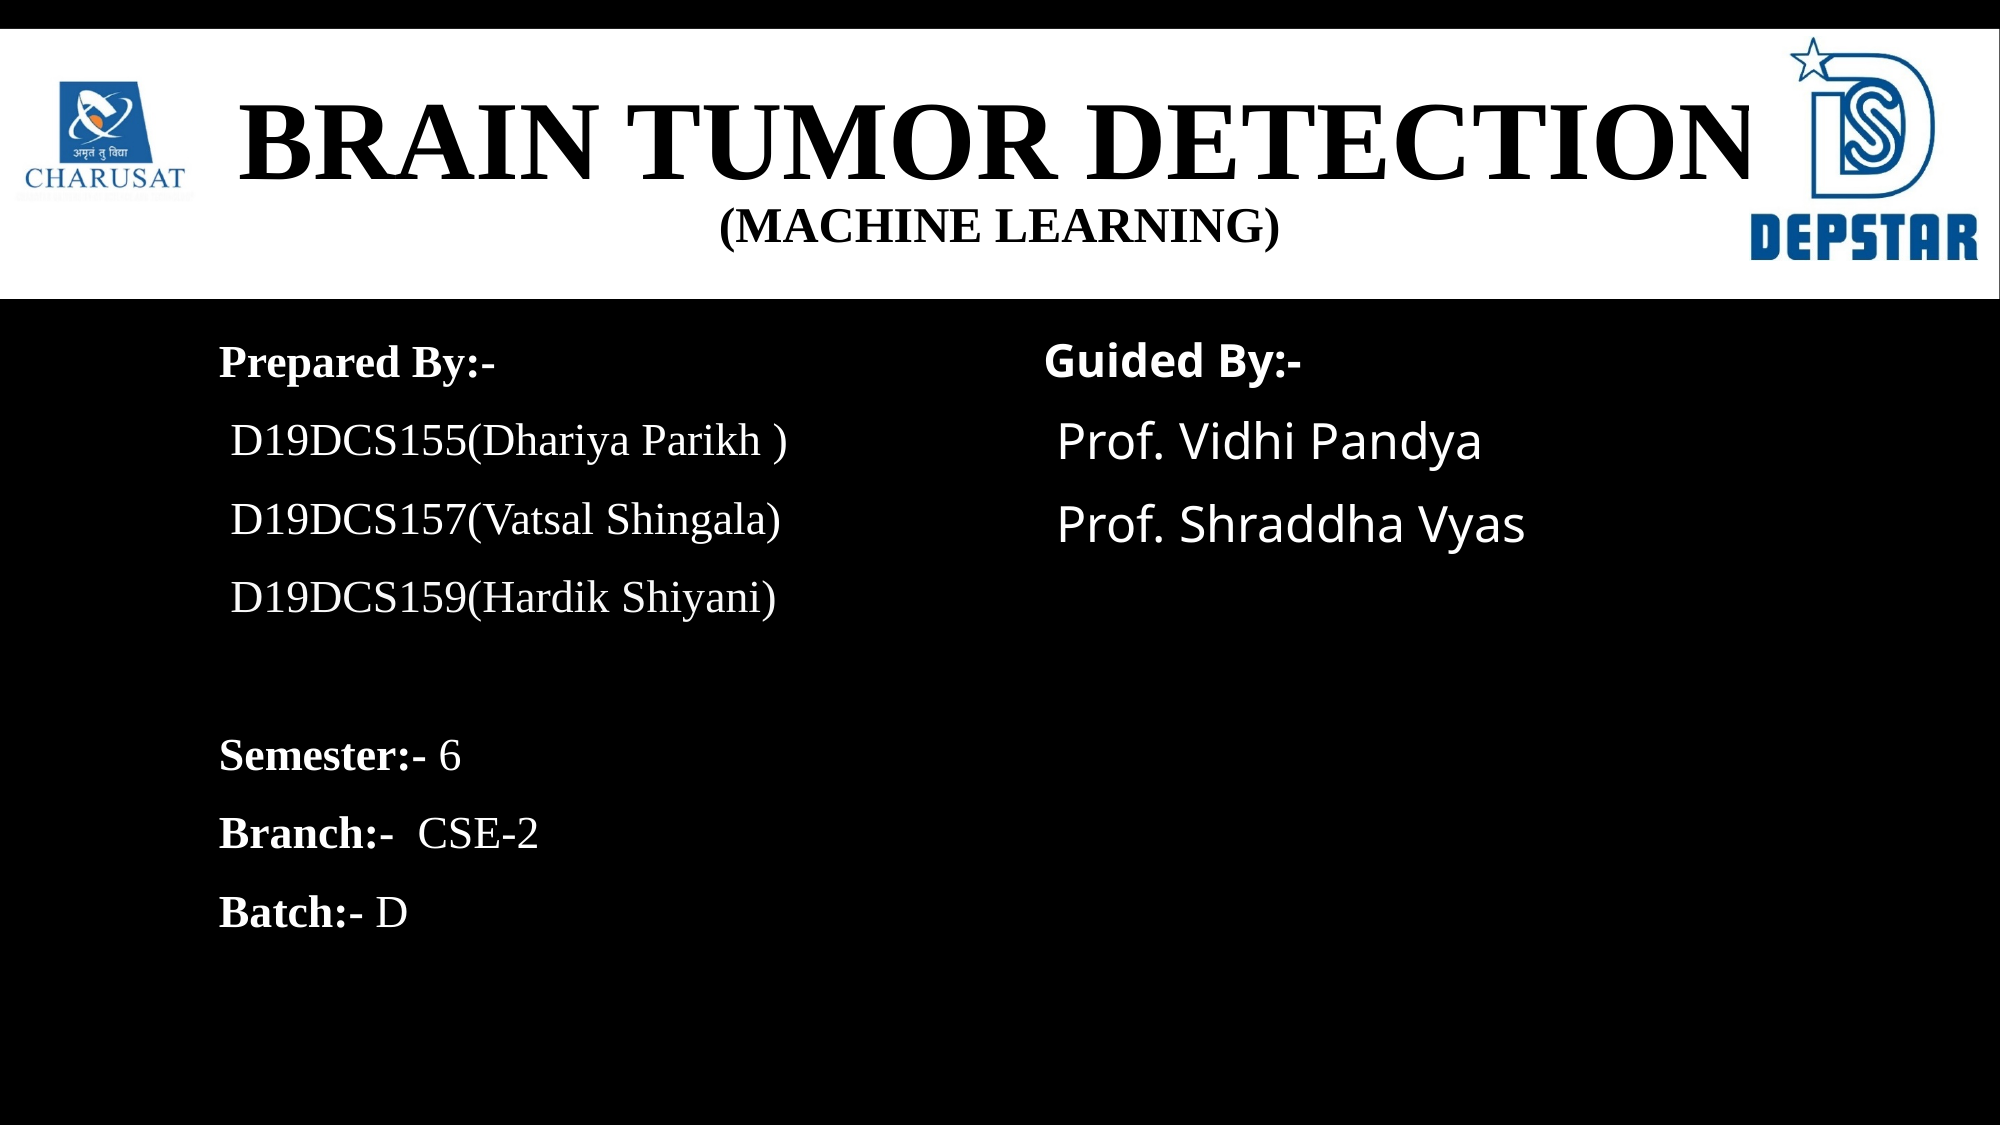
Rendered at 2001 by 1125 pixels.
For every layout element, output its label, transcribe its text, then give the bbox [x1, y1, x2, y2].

picture [13, 58, 198, 243]
list Guided By:- Prof. Vidhi Pandya Prof. Shraddha Vyas [1022, 329, 1803, 1020]
list Prepared By:- D19DCS155(Dhariya Parikh ) D19DCS157(Vatsal Shingala) D19DCS159(Hardik Shiyani) Semester:- 6 Branch:- CSE-2 Batch:- D [197, 329, 978, 1020]
title Brain Tumor Detection (MACHINE LEARNING) [197, 46, 1803, 295]
picture [1749, 36, 1979, 261]
